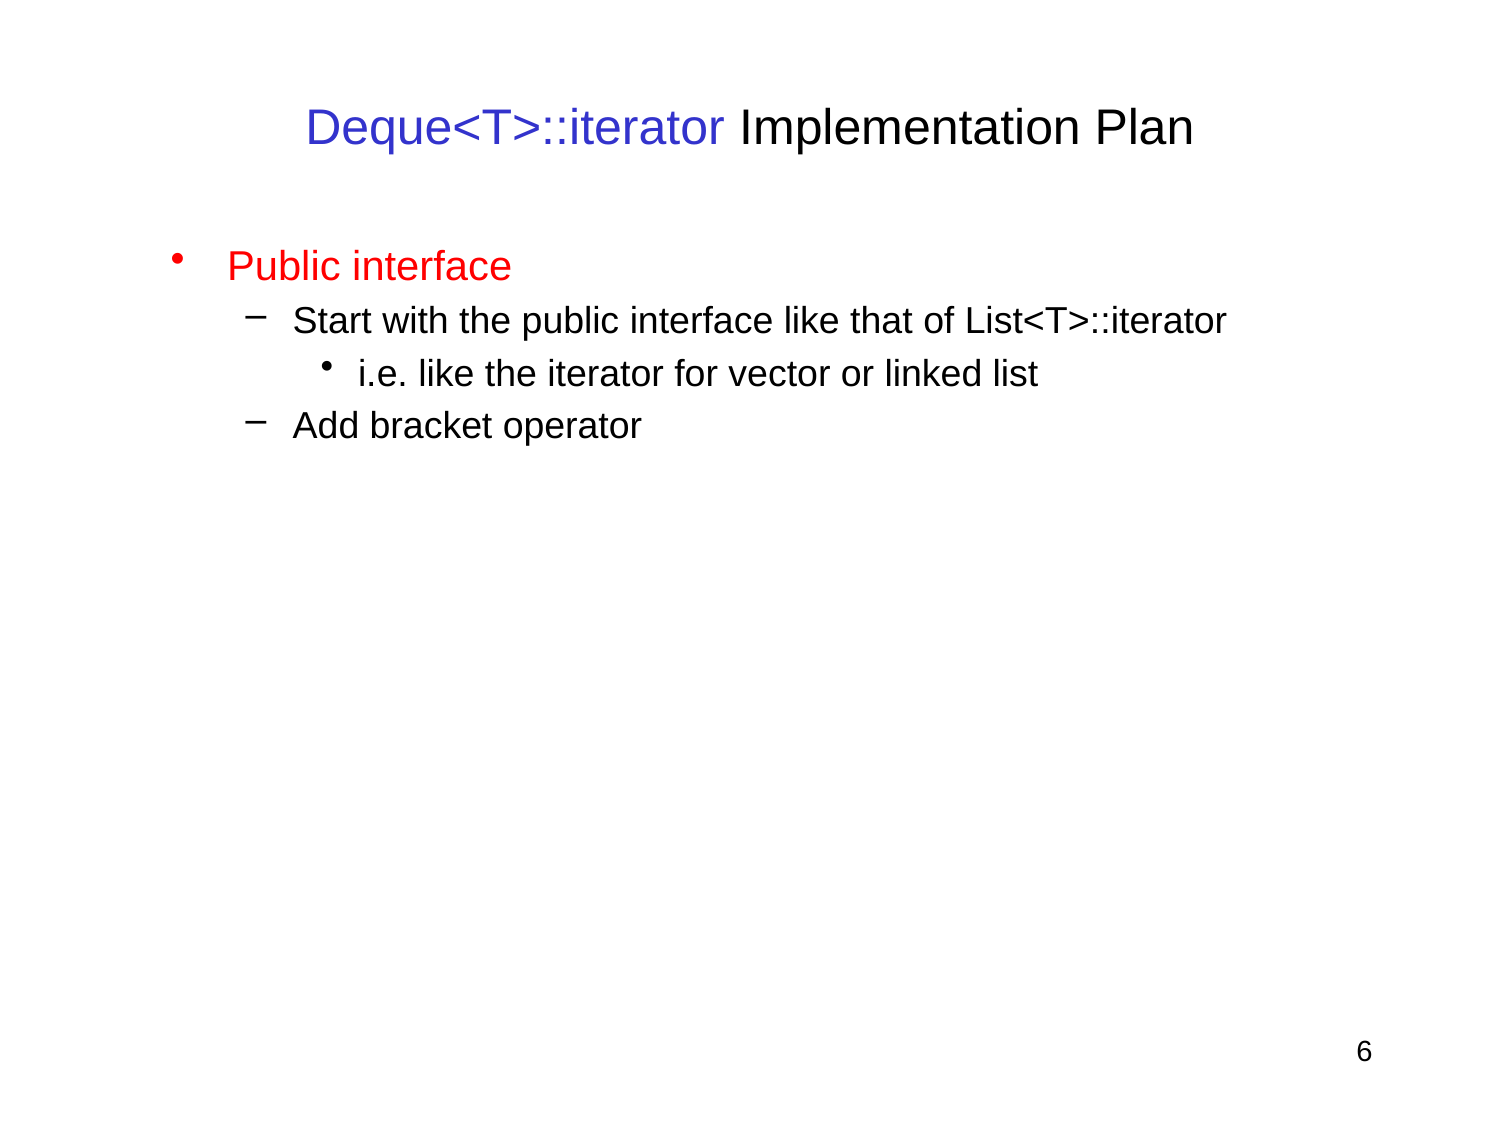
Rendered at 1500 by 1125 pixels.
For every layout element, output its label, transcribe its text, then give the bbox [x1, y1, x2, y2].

slide_number 6 [1074, 1024, 1388, 1101]
list Public interface Start with the public interface like that of List<T>::iterator i.e. like the iterator for vector or linked list Add bracket operator [155, 230, 1301, 838]
title Deque<T>::iterator Implementation Plan [112, 62, 1388, 188]
